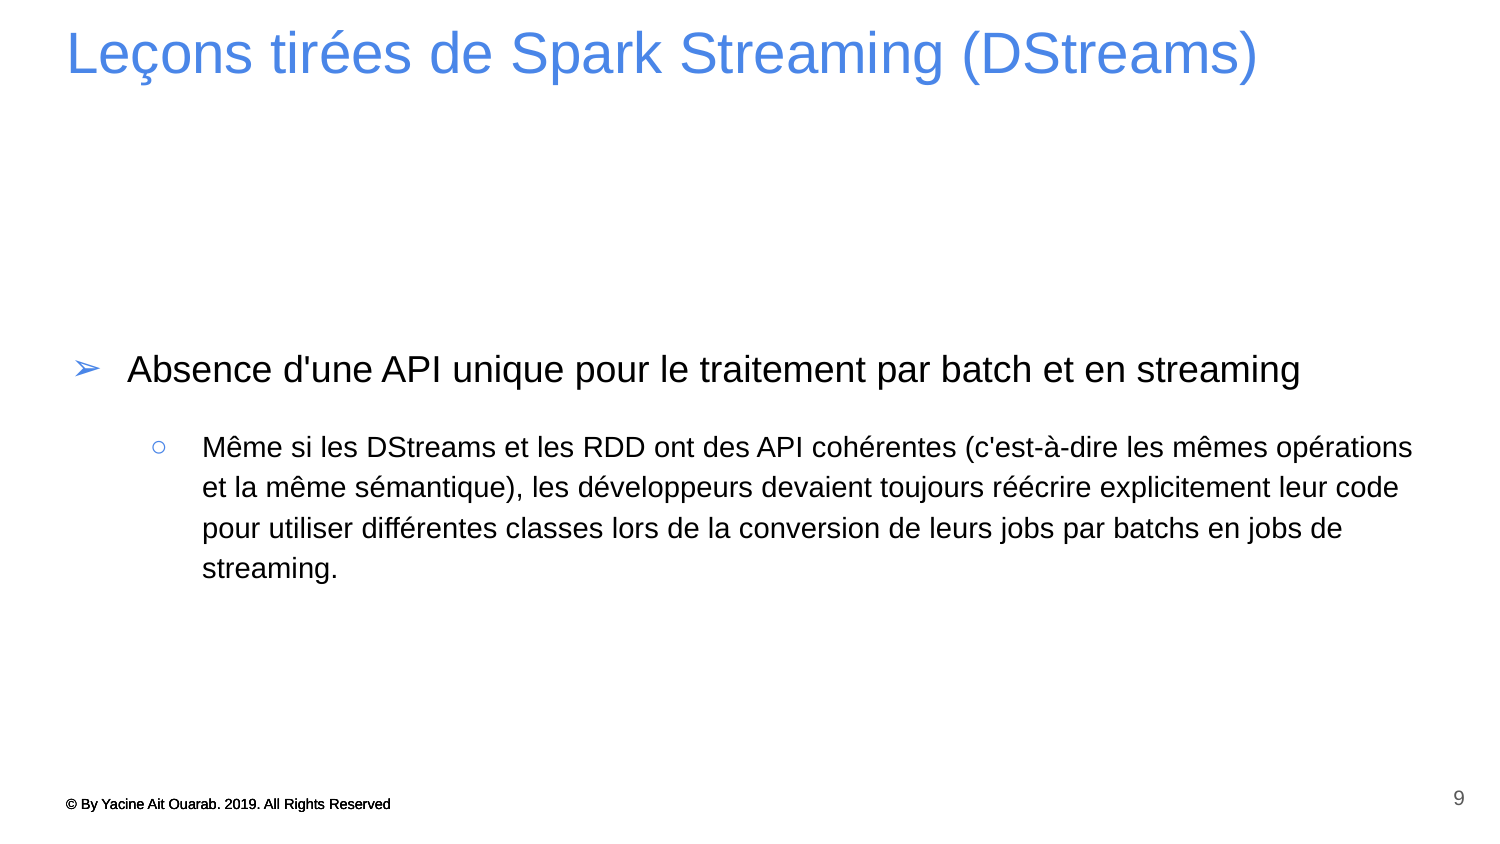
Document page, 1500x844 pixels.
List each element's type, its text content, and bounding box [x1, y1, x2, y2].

list Absence d'une API unique pour le traitement par batch et en streaming Même si les DStreams et les RDD ont des API cohérentes (c'est-à-dire les mêmes opérations et la même sémantique), les développeurs devaient toujours réécrire explicitement leur code pour utiliser différentes classes lors de la conversion de leurs jobs par batchs en jobs de streaming. [37, 170, 1435, 753]
slide_number 9 [1389, 764, 1480, 830]
title Leçons tirées de Spark Streaming (DStreams) [51, 0, 1449, 115]
